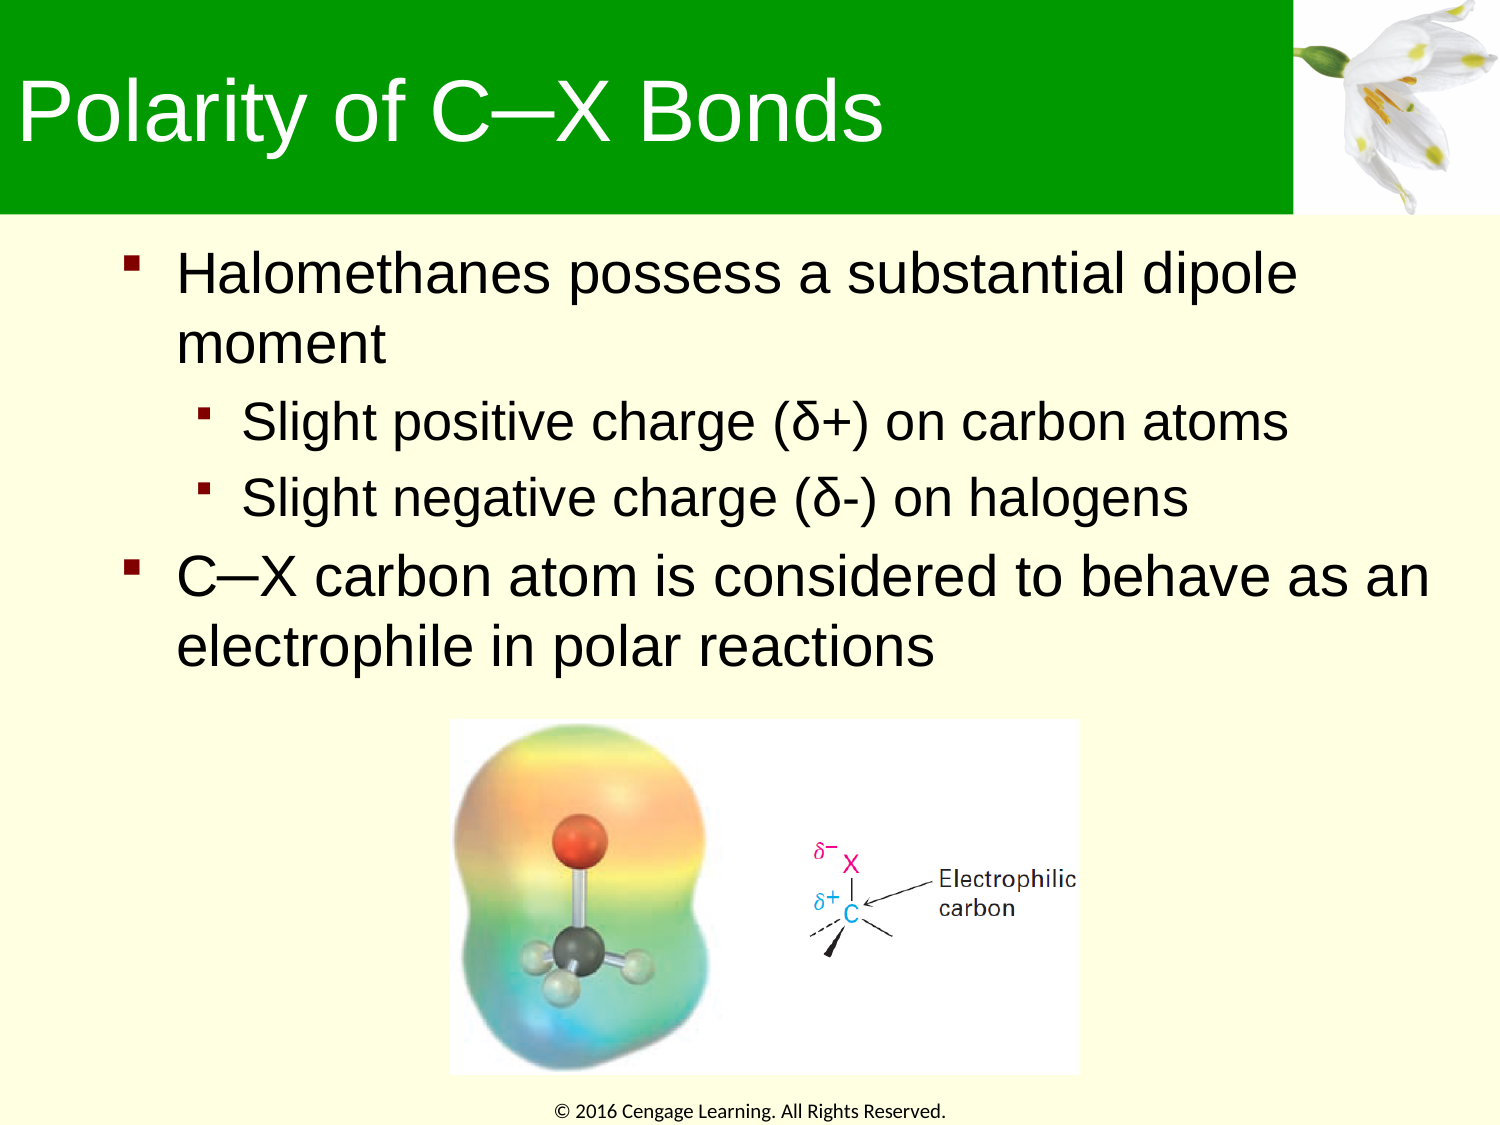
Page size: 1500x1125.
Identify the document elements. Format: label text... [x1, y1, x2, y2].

picture [1293, 0, 1500, 215]
picture [449, 719, 1080, 1076]
title Polarity of C─X Bonds [0, 0, 1288, 213]
list Halomethanes possess a substantial dipole moment Slight positive charge (δ+) on carbon atoms Slight negative charge (δ-) on halogens C─X carbon atom is considered to behave as an electrophile in polar reactions [103, 227, 1450, 1065]
